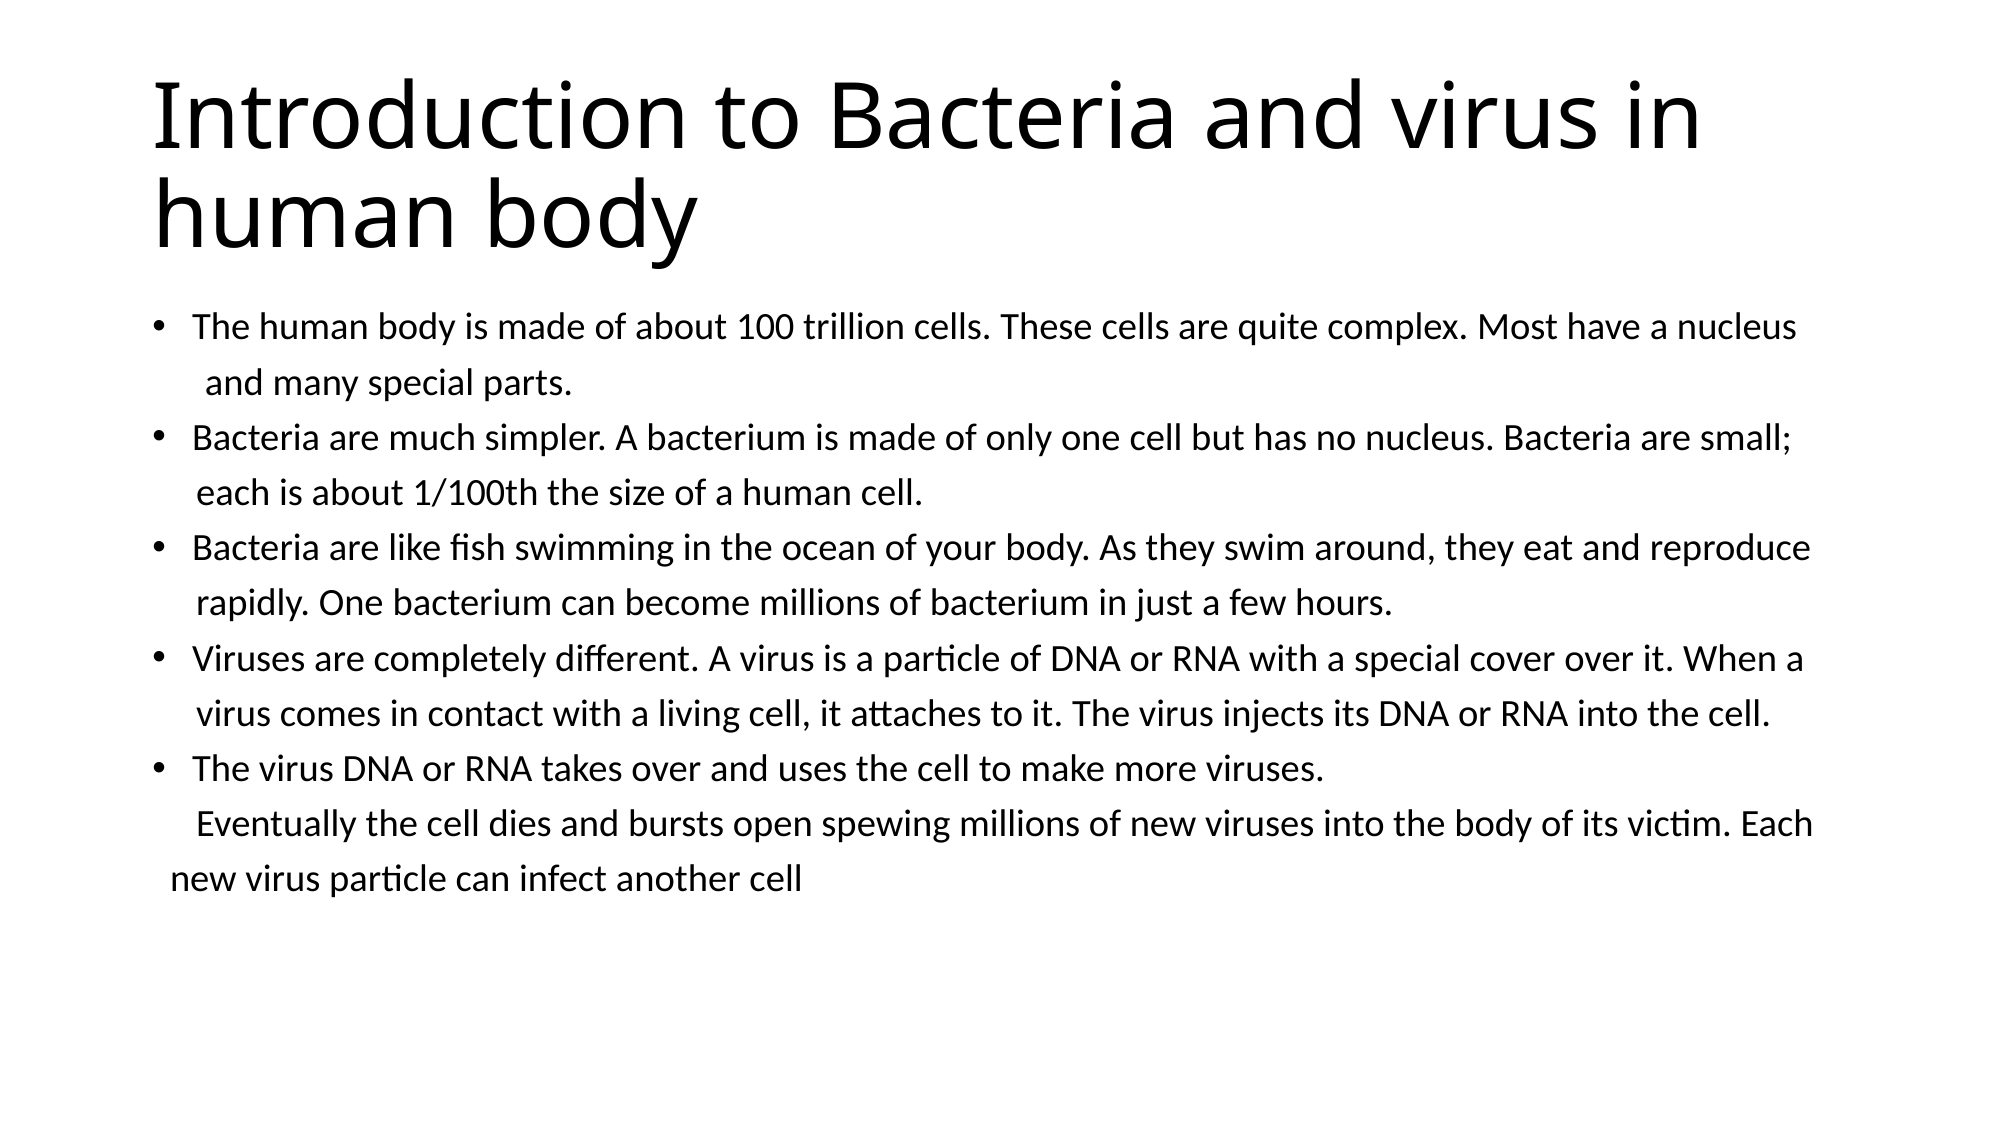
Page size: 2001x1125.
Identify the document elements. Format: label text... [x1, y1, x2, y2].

list The human body is made of about 100 trillion cells. These cells are quite complex. Most have a nucleus and many special parts. Bacteria are much simpler. A bacterium is made of only one cell but has no nucleus. Bacteria are small; each is about 1/100th the size of a human cell. Bacteria are like fish swimming in the ocean of your body. As they swim around, they eat and reproduce rapidly. One bacterium can become millions of bacterium in just a few hours. Viruses are completely different. A virus is a particle of DNA or RNA with a special cover over it. When a virus comes in contact with a living cell, it attaches to it. The virus injects its DNA or RNA into the cell. The virus DNA or RNA takes over and uses the cell to make more viruses. Eventually the cell dies and bursts open spewing millions of new viruses into the body of its victim. Each new virus particle can infect another cell [137, 299, 1863, 1014]
title Introduction to Bacteria and virus in human body [137, 59, 1863, 278]
